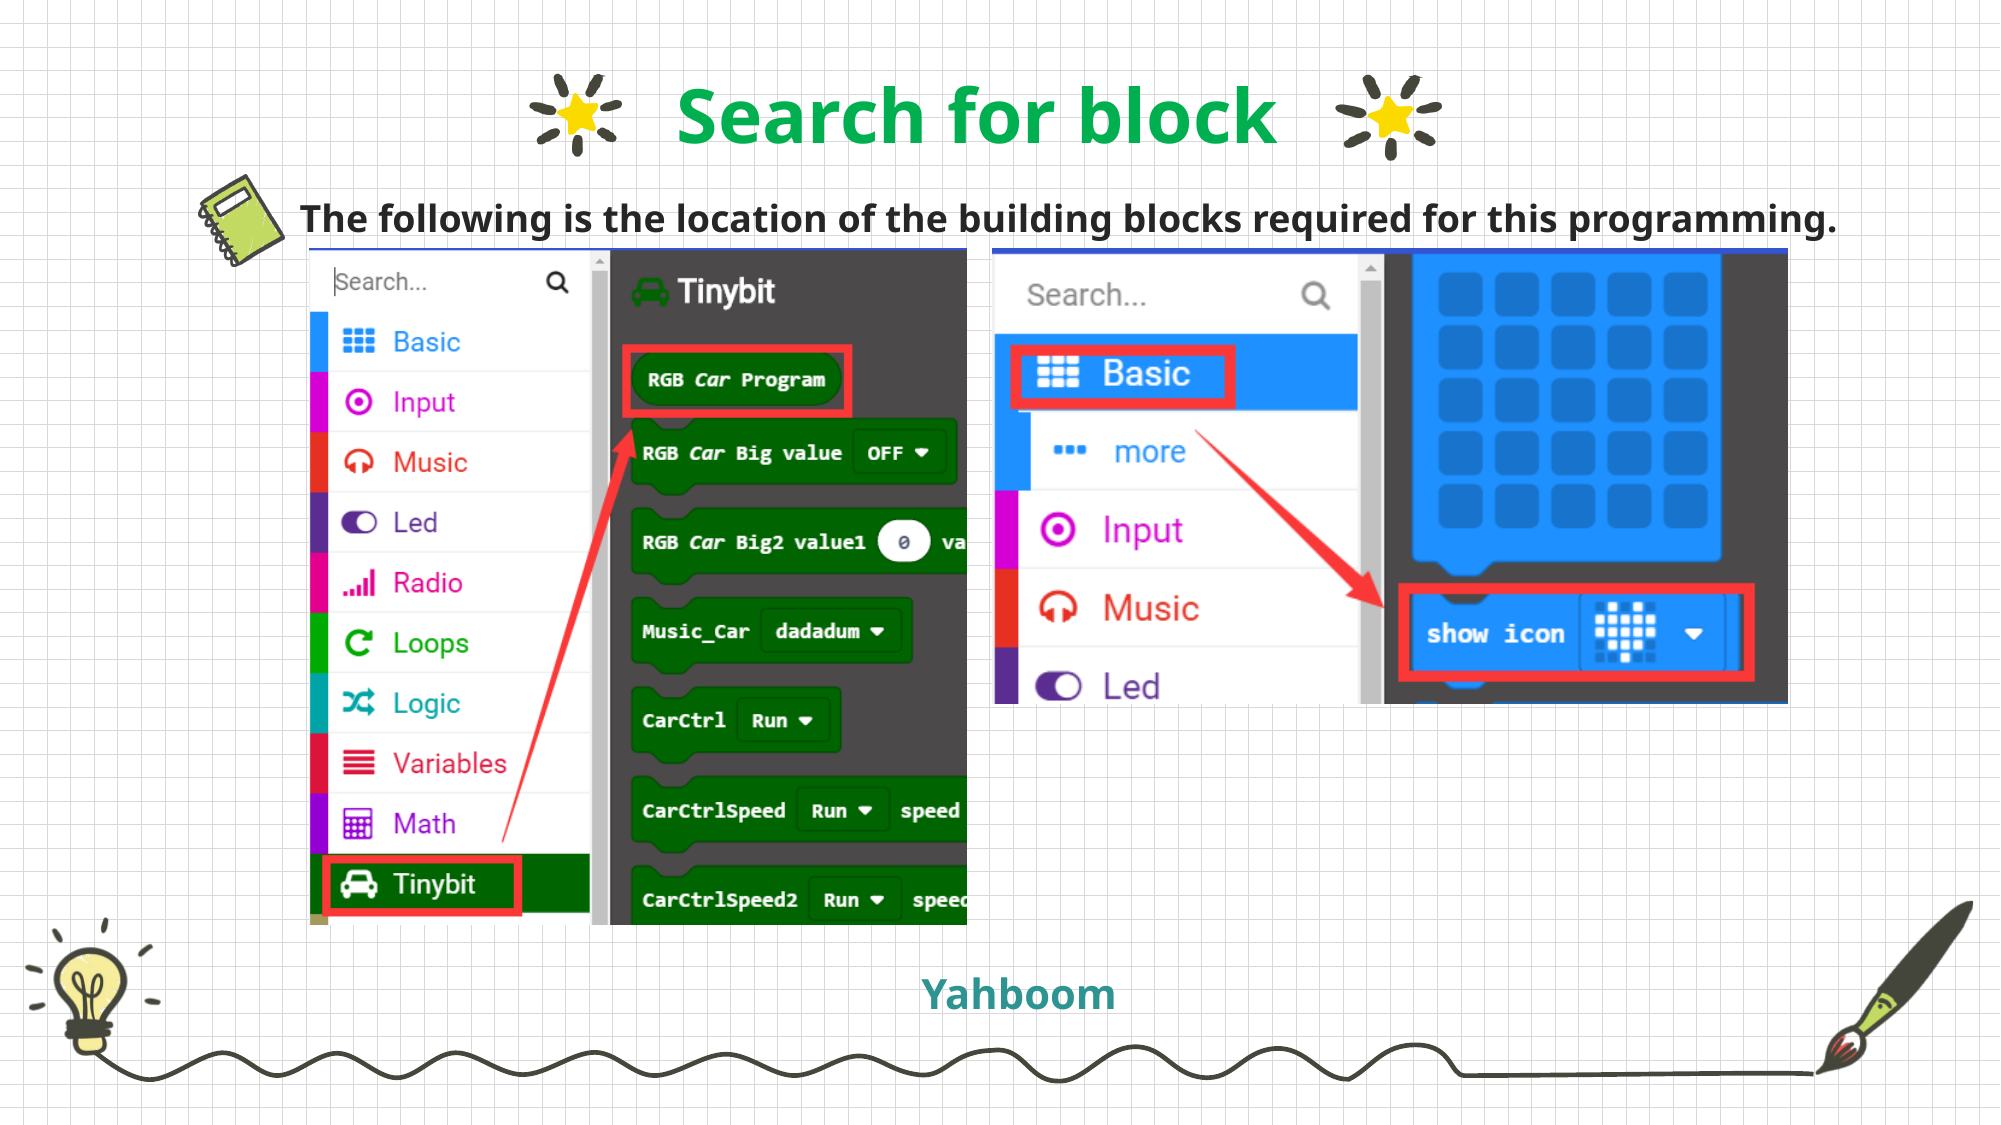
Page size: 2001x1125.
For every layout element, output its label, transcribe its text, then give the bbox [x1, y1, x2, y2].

text_box Search for block [662, 60, 1293, 166]
text_box The following is the location of the building blocks required for this programming. [285, 188, 1856, 248]
picture [1816, 894, 1973, 1081]
picture [992, 248, 1788, 704]
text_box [529, 73, 622, 157]
picture [198, 174, 285, 267]
picture [309, 248, 967, 925]
picture [2, 893, 185, 1073]
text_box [1335, 74, 1442, 161]
text_box Yahboom [906, 960, 1135, 1026]
